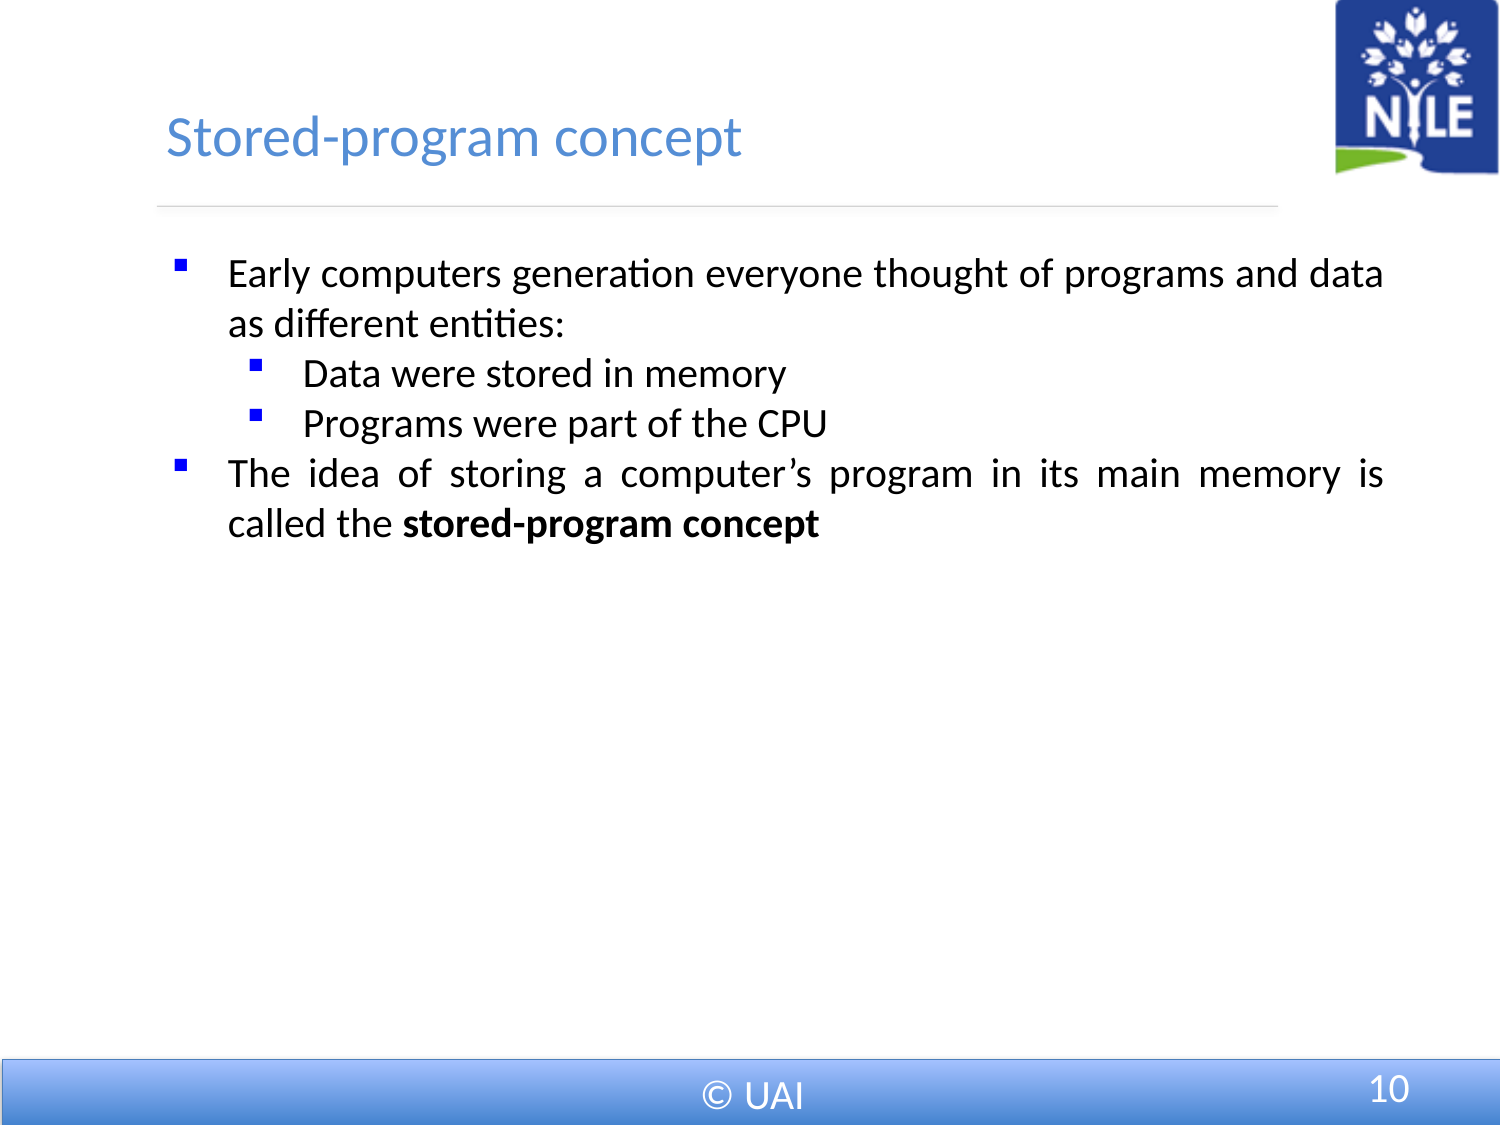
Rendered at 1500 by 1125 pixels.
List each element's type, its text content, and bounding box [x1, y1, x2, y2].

text_box 10 [1074, 1055, 1425, 1116]
text_box © UAI [2, 1059, 1500, 1125]
text_box Early computers generation everyone thought of programs and data as different entities: Data were stored in memory Programs were part of the CPU The idea of storing a computer’s program in its main memory is called the stored-program concept [156, 238, 1400, 554]
text_box Stored-program concept [152, 90, 880, 176]
picture [1332, 0, 1500, 188]
